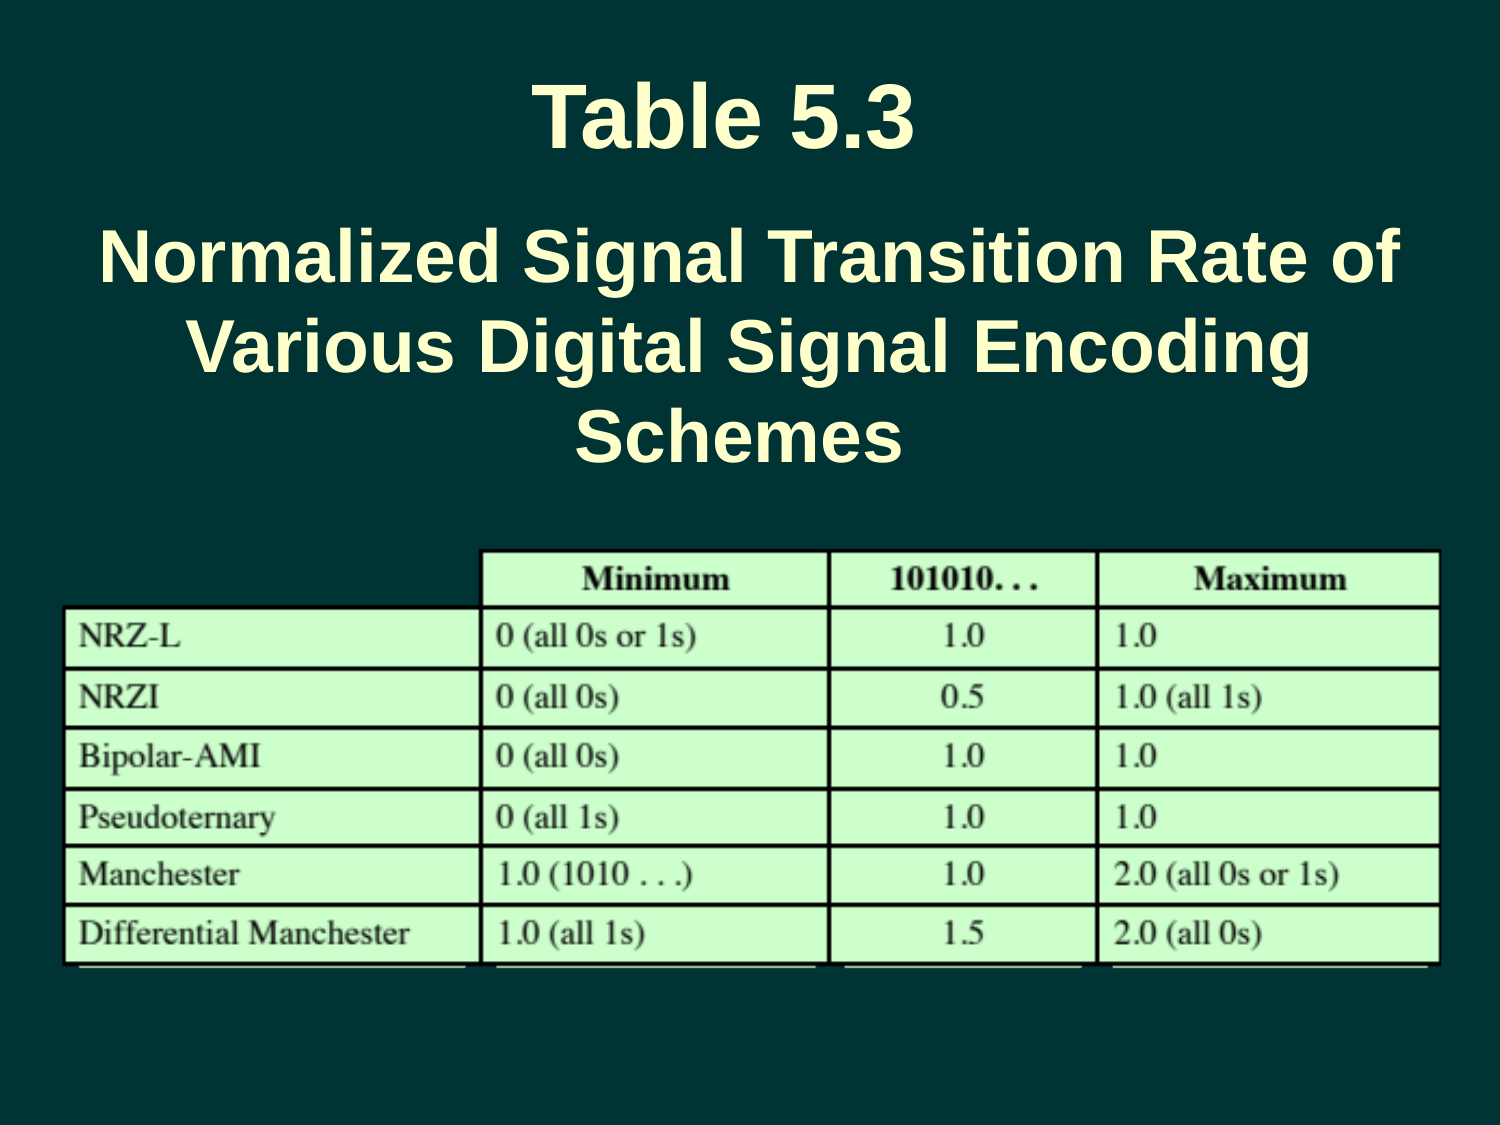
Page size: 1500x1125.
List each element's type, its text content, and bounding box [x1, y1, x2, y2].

text_box Table 5.3 Normalized Signal Transition Rate of Various Digital Signal Encoding Schemes [0, 49, 1500, 485]
picture [62, 549, 1442, 1002]
